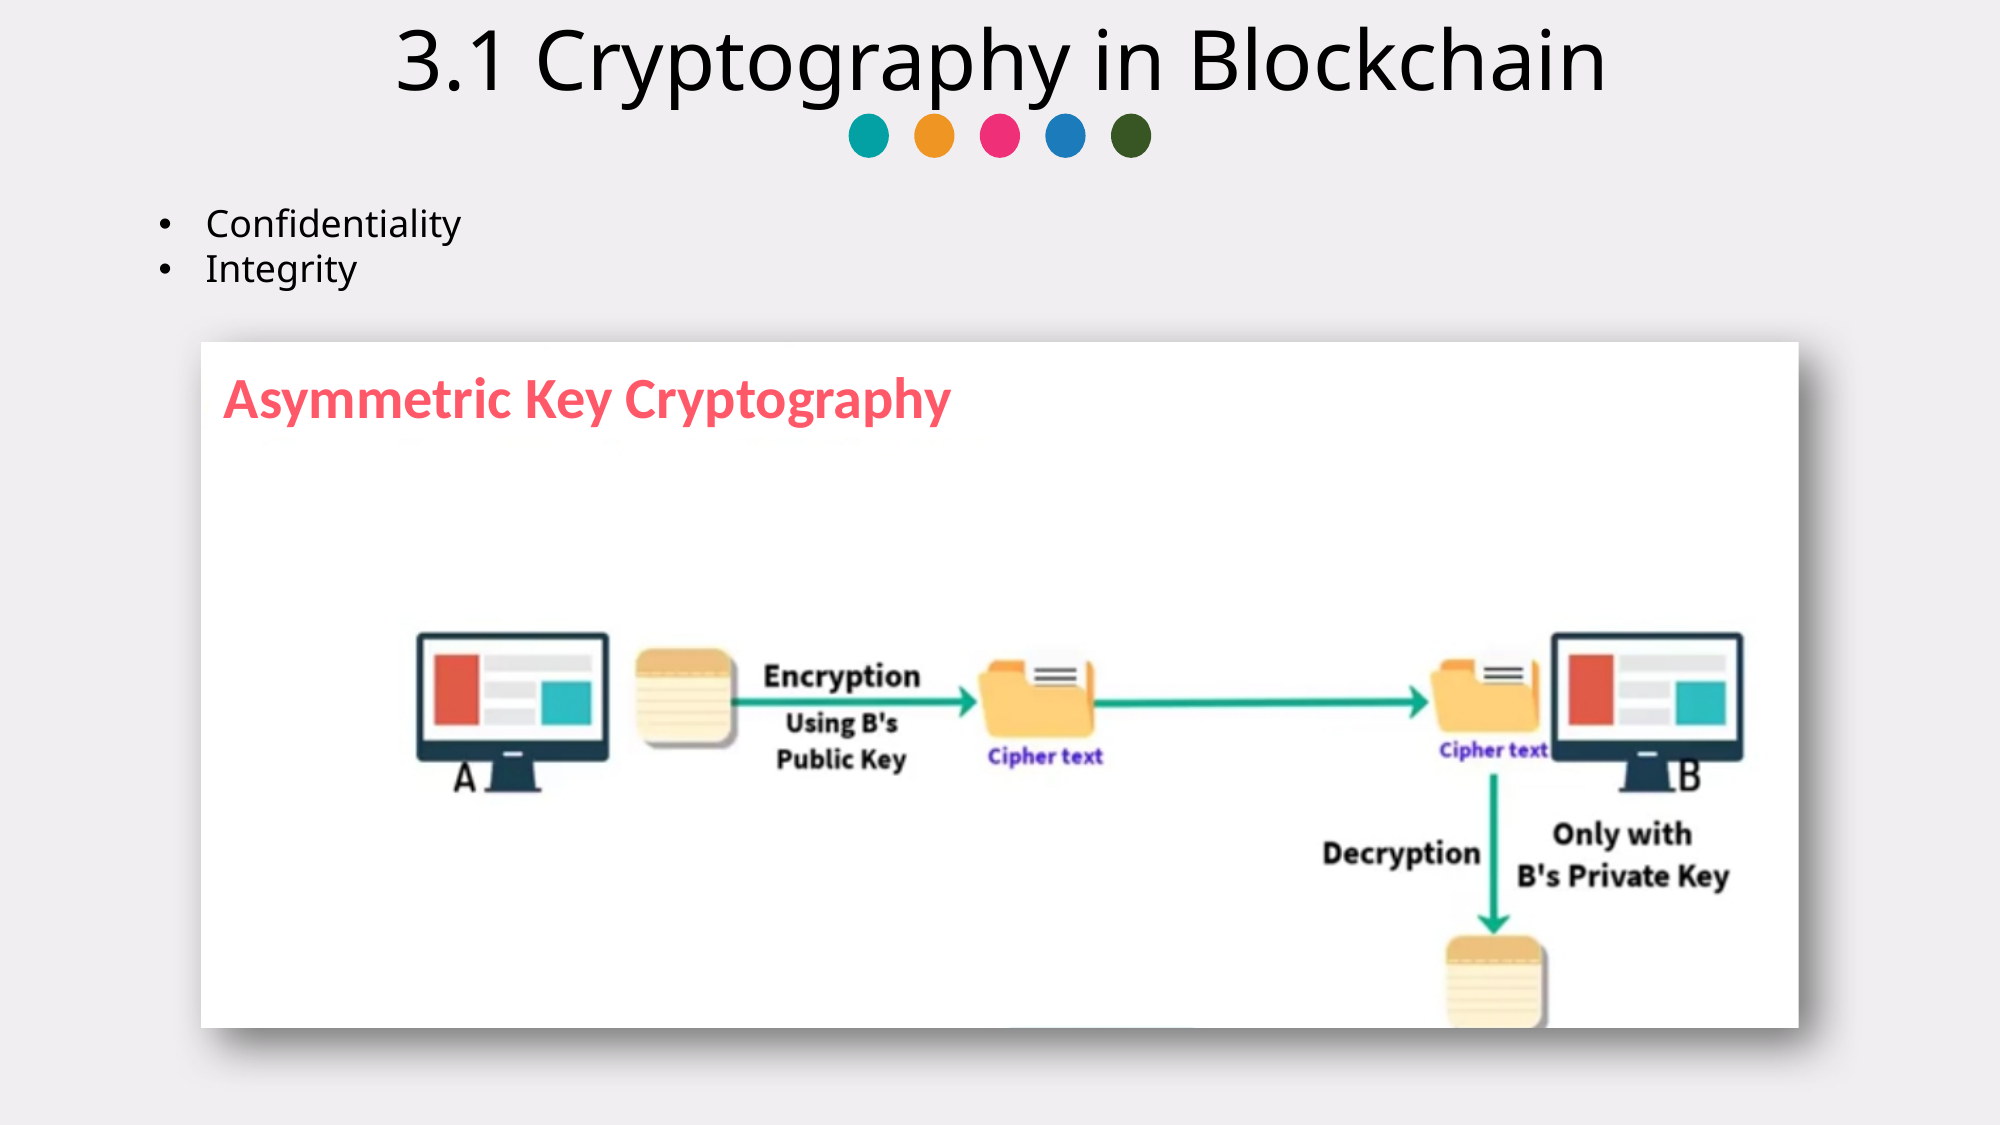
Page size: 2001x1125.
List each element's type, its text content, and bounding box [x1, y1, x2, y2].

text_box 3.1 Cryptography in Blockchain [17, 0, 1988, 115]
text_box Confidentiality Integrity [143, 193, 980, 298]
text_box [848, 113, 1152, 158]
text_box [201, 335, 1799, 1028]
